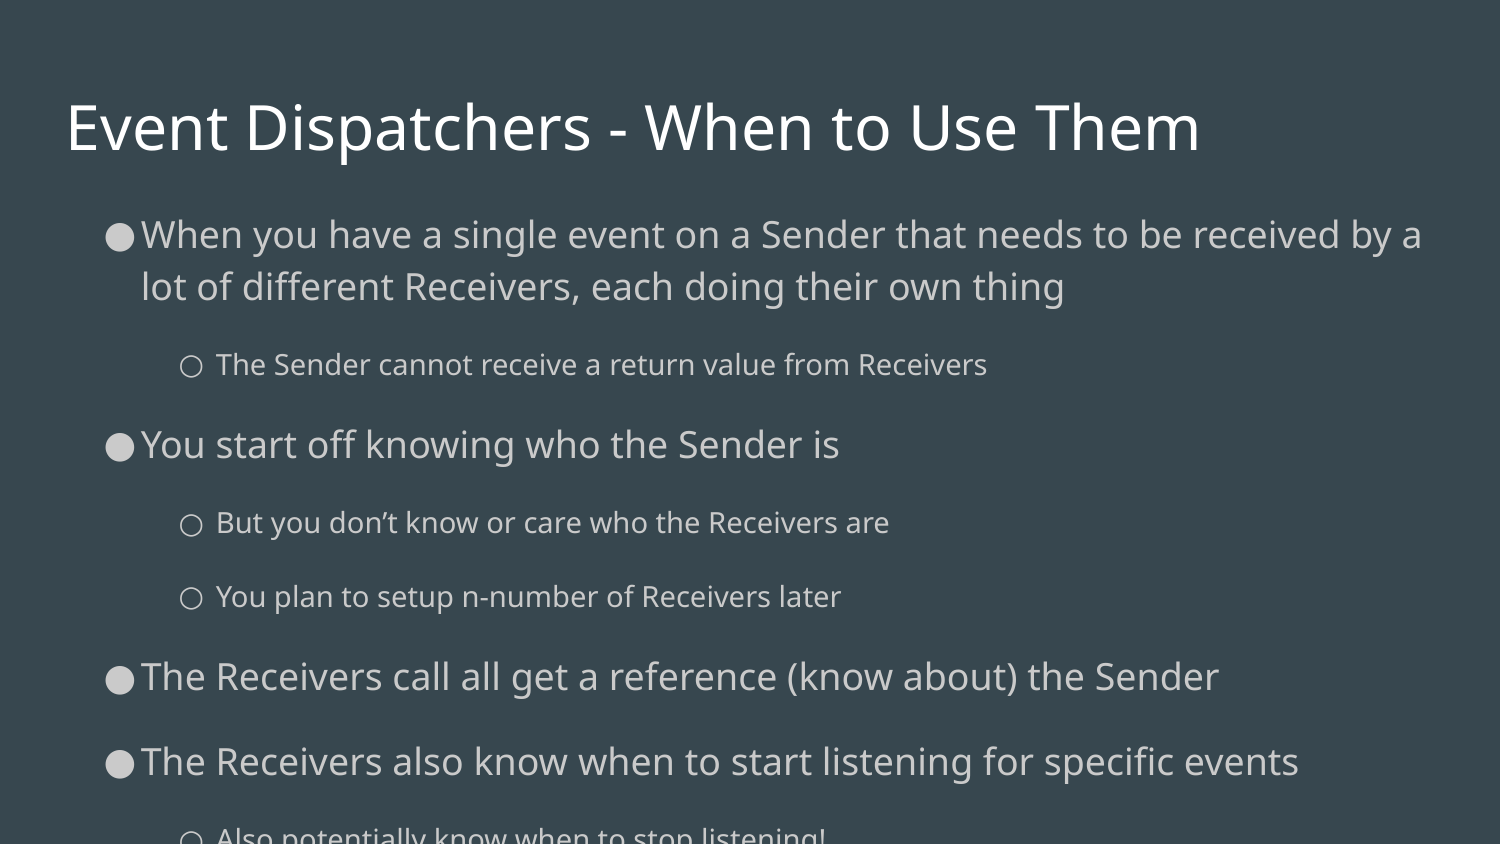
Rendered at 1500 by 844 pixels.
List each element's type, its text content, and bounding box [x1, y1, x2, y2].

text_box Event Dispatchers - When to Use Them [51, 72, 1449, 167]
text_box When you have a single event on a Sender that needs to be received by a lot of different Receivers, each doing their own thing The Sender cannot receive a return value from Receivers You start off knowing who the Sender is But you don’t know or care who the Receivers are You plan to setup n-number of Receivers later The Receivers call all get a reference (know about) the Sender The Receivers also know when to start listening for specific events Also potentially know when to stop listening! Depending on your setup, it may be dangerous to leave a Bind in place forever In these cases, you will need to Unbind [51, 189, 1449, 750]
